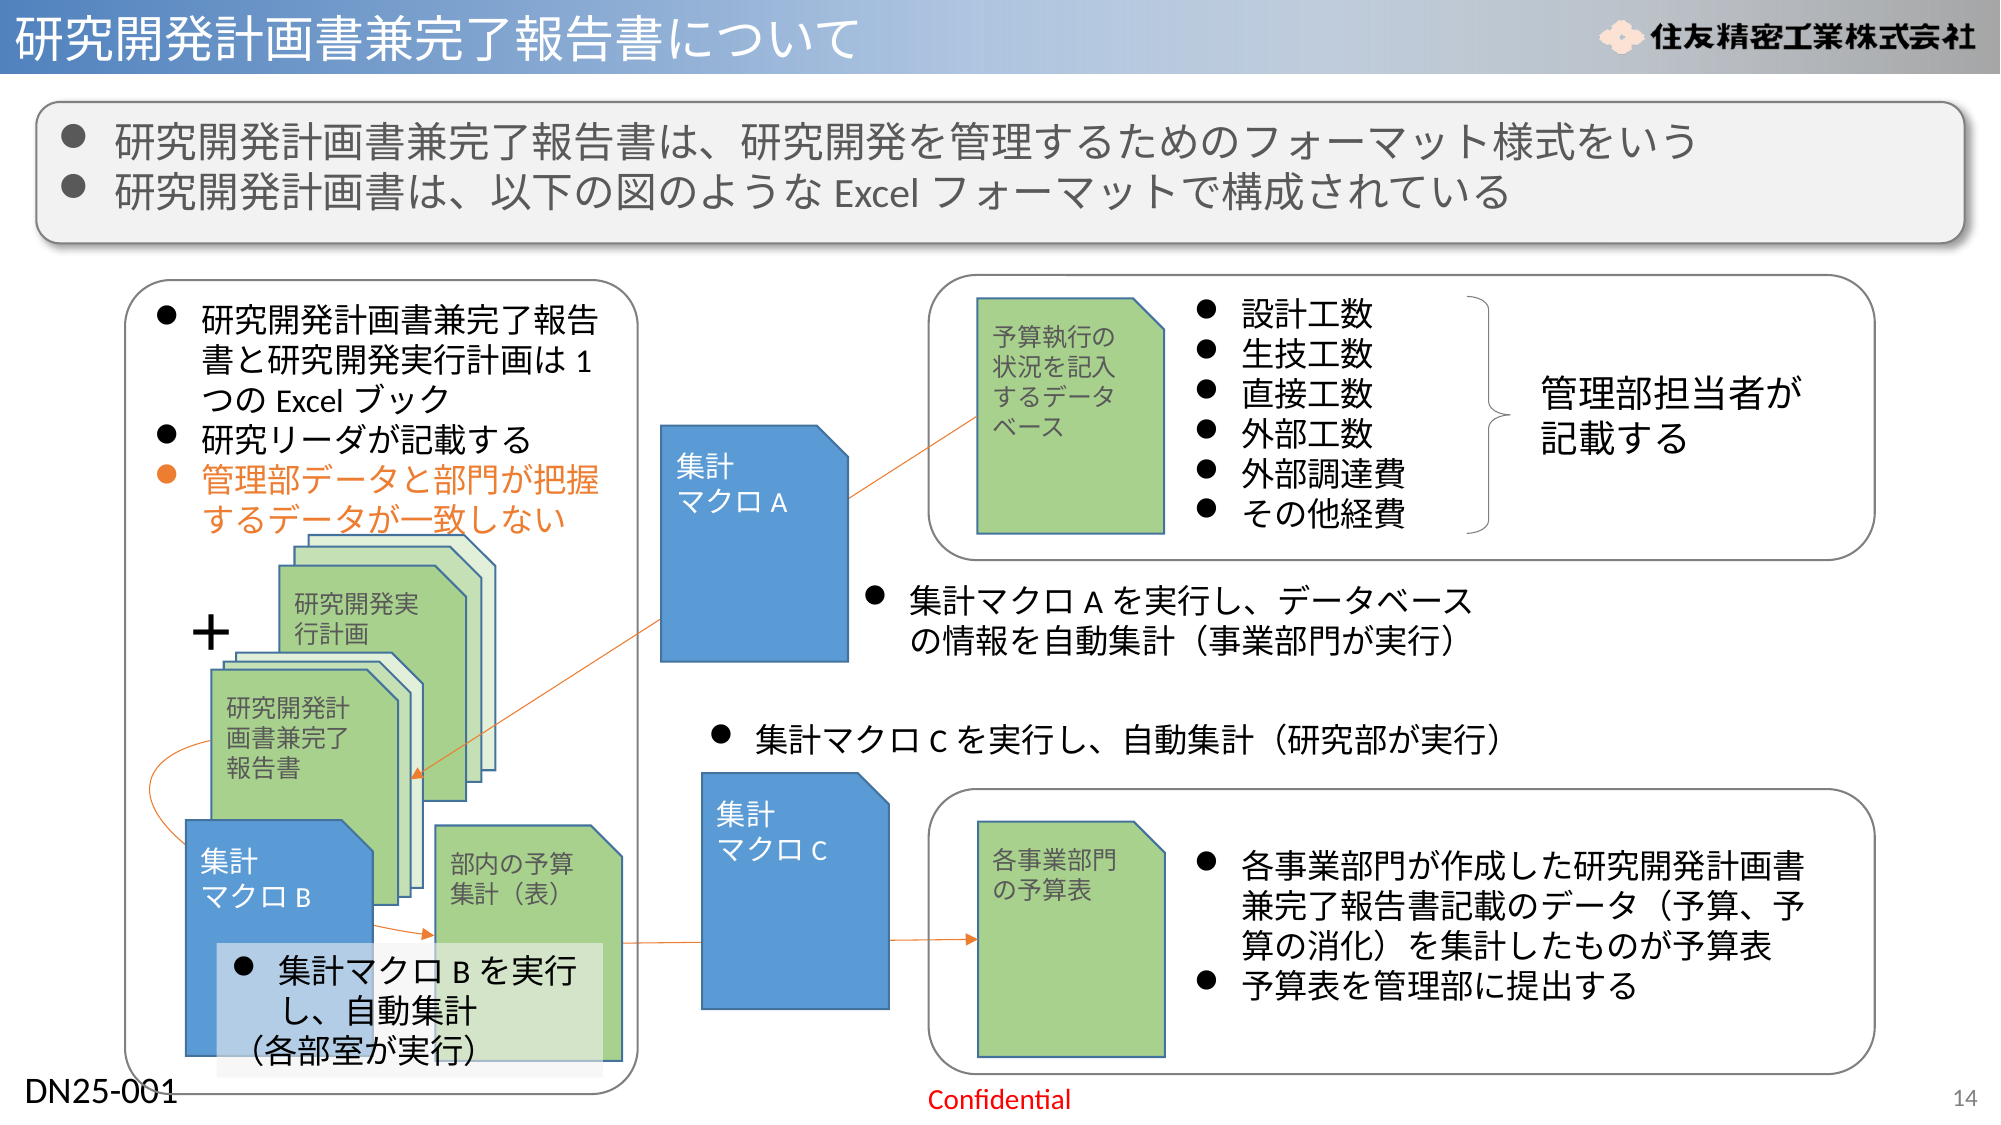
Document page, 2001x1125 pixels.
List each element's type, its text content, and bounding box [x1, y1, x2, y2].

text_box 研究開発計画書兼完了報告書は、研究開発を管理するためのフォーマット様式をいう 研究開発計画書は、以下の図のようなExcelフォーマットで構成されている [35, 100, 1966, 245]
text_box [125, 274, 1875, 1095]
picture [1589, 0, 2000, 74]
text_box 研究開発計画書兼完了報告書について [0, 0, 1589, 75]
